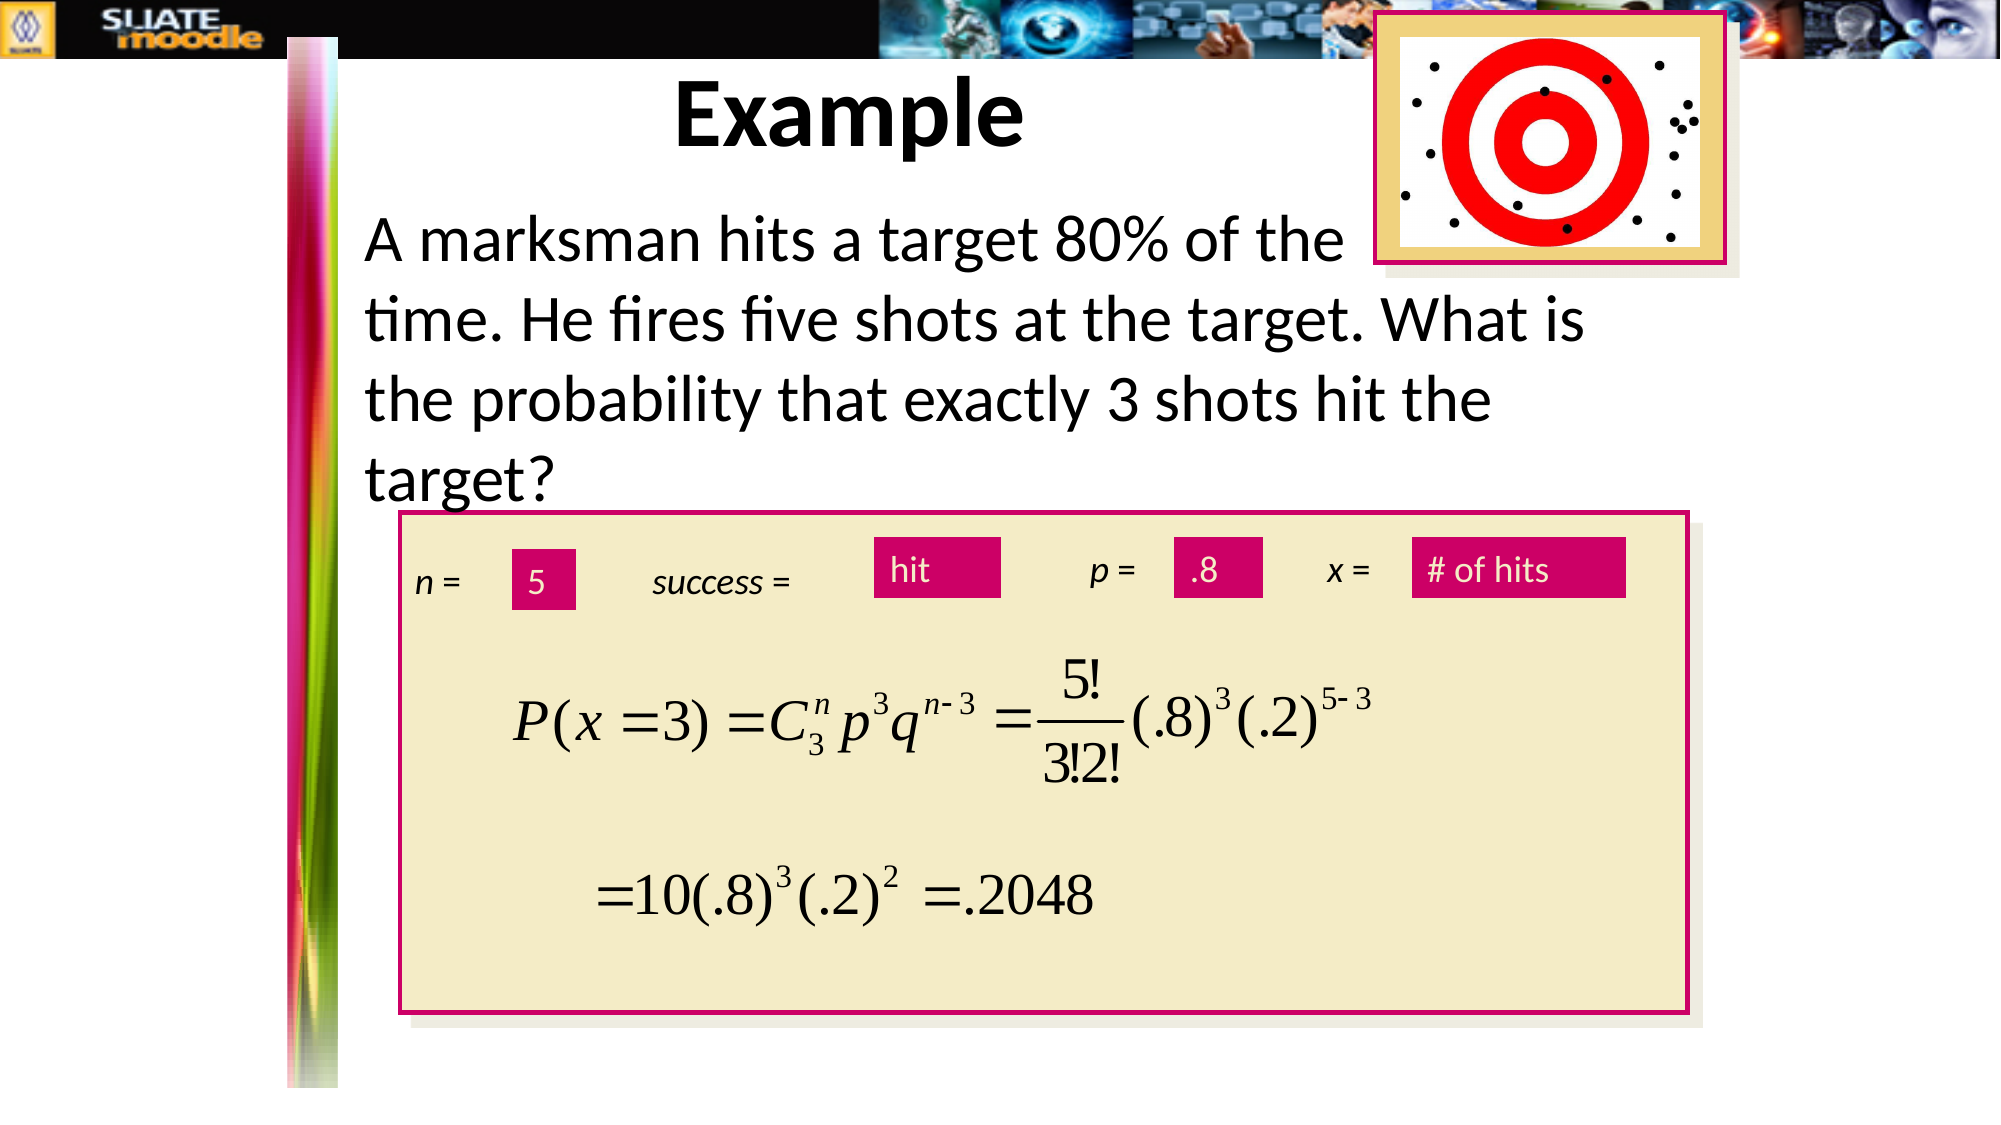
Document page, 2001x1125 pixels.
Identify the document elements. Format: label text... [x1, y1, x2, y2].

picture [0, 0, 399, 1088]
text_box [1374, 12, 1726, 263]
text_box A marksman hits a target 80% of the time. He fires five shots at the target. What is the probability that exactly 3 shots hit the target? [350, 187, 1650, 522]
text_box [579, 848, 1107, 941]
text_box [499, 674, 972, 774]
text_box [977, 637, 1386, 802]
picture [1300, 0, 2000, 59]
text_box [399, 512, 1688, 1013]
title Example [399, 0, 1300, 187]
